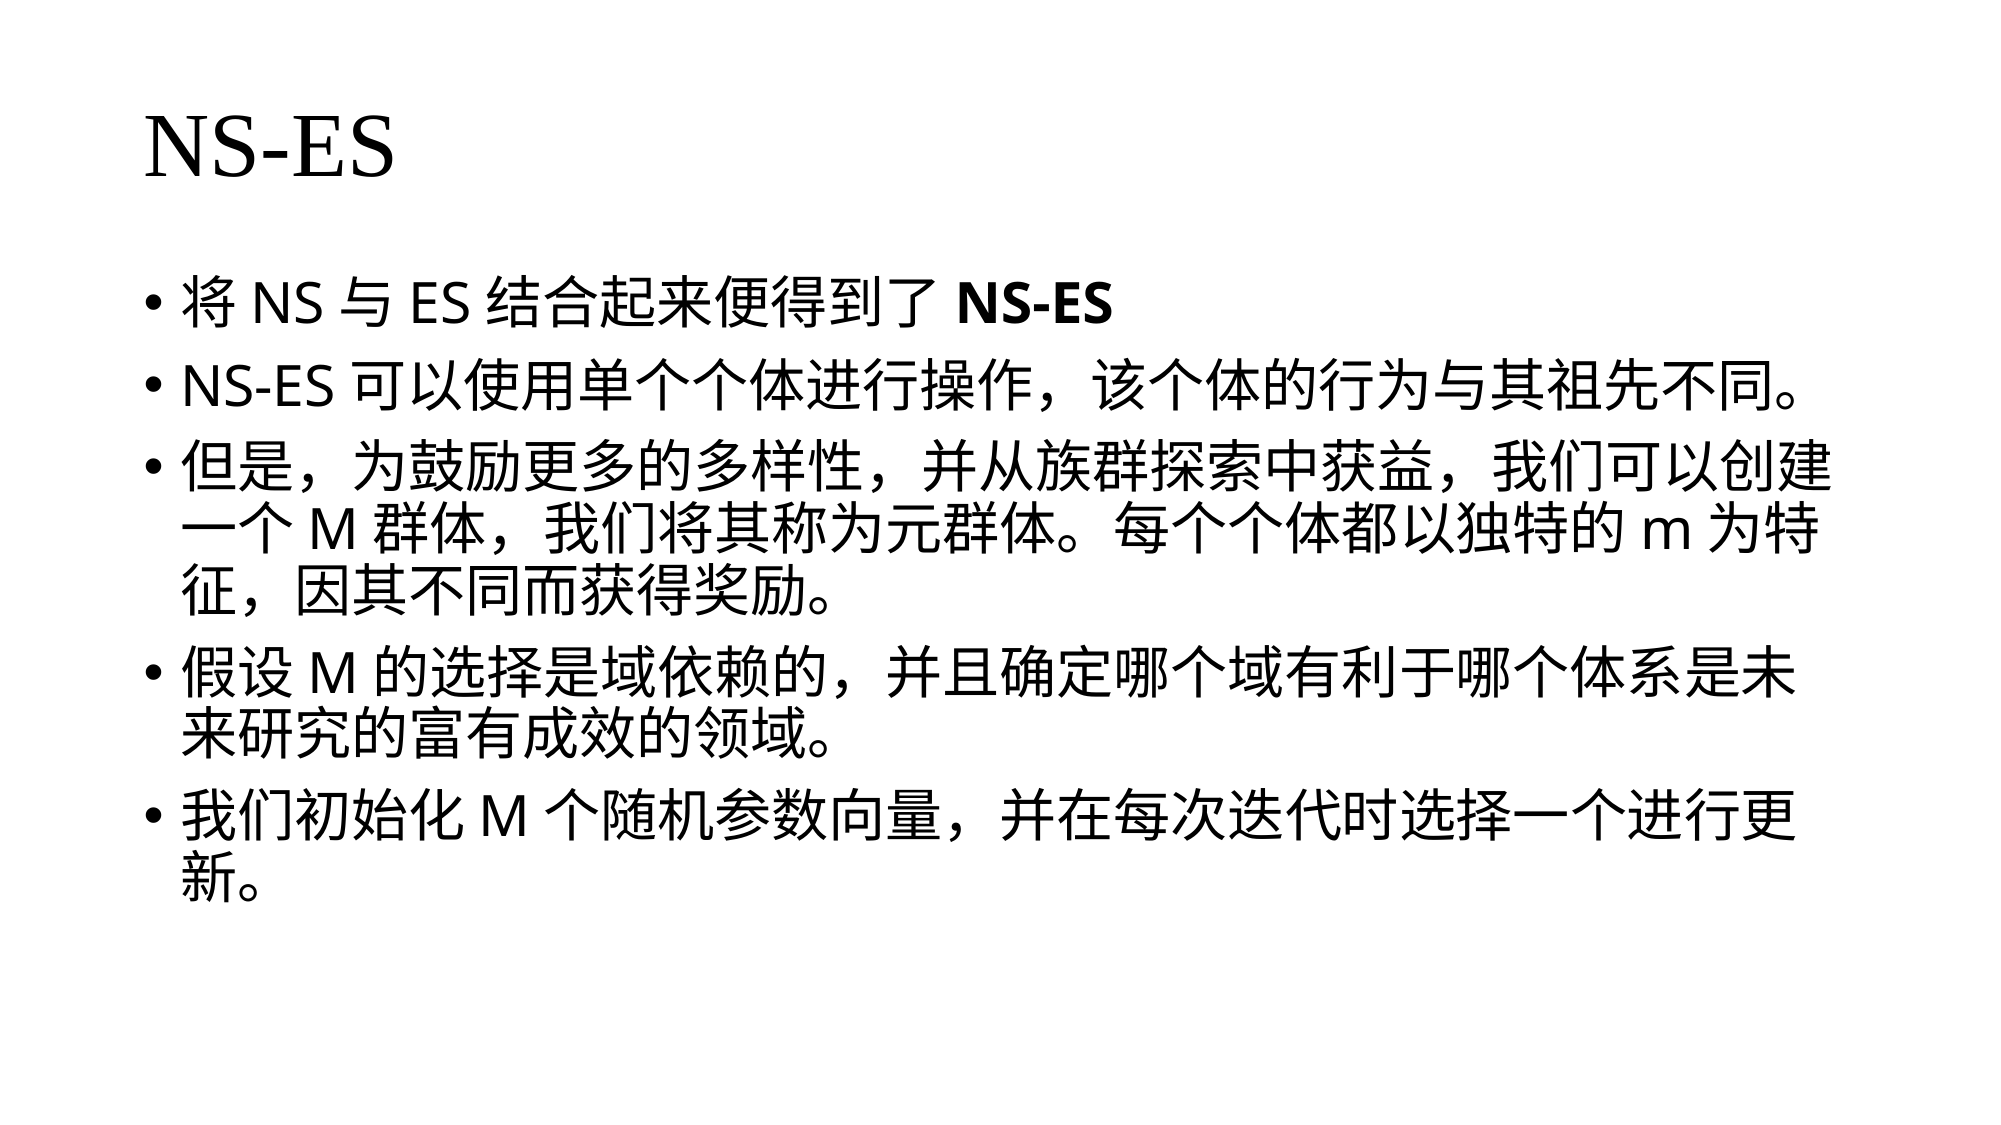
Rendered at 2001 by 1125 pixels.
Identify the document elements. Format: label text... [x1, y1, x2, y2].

list 将NS与ES结合起来便得到了NS-ES NS-ES可以使用单个个体进行操作，该个体的行为与其祖先不同。 但是，为鼓励更多的多样性，并从族群探索中获益，我们可以创建一个M群体，我们将其称为元群体。每个个体都以独特的m为特征，因其不同而获得奖励。 假设M的选择是域依赖的，并且确定哪个域有利于哪个体系是未来研究的富有成效的领域。 我们初始化M个随机参数向量，并在每次迭代时选择一个进行更新。 [128, 267, 1854, 981]
text_box NS-ES [128, 87, 823, 207]
